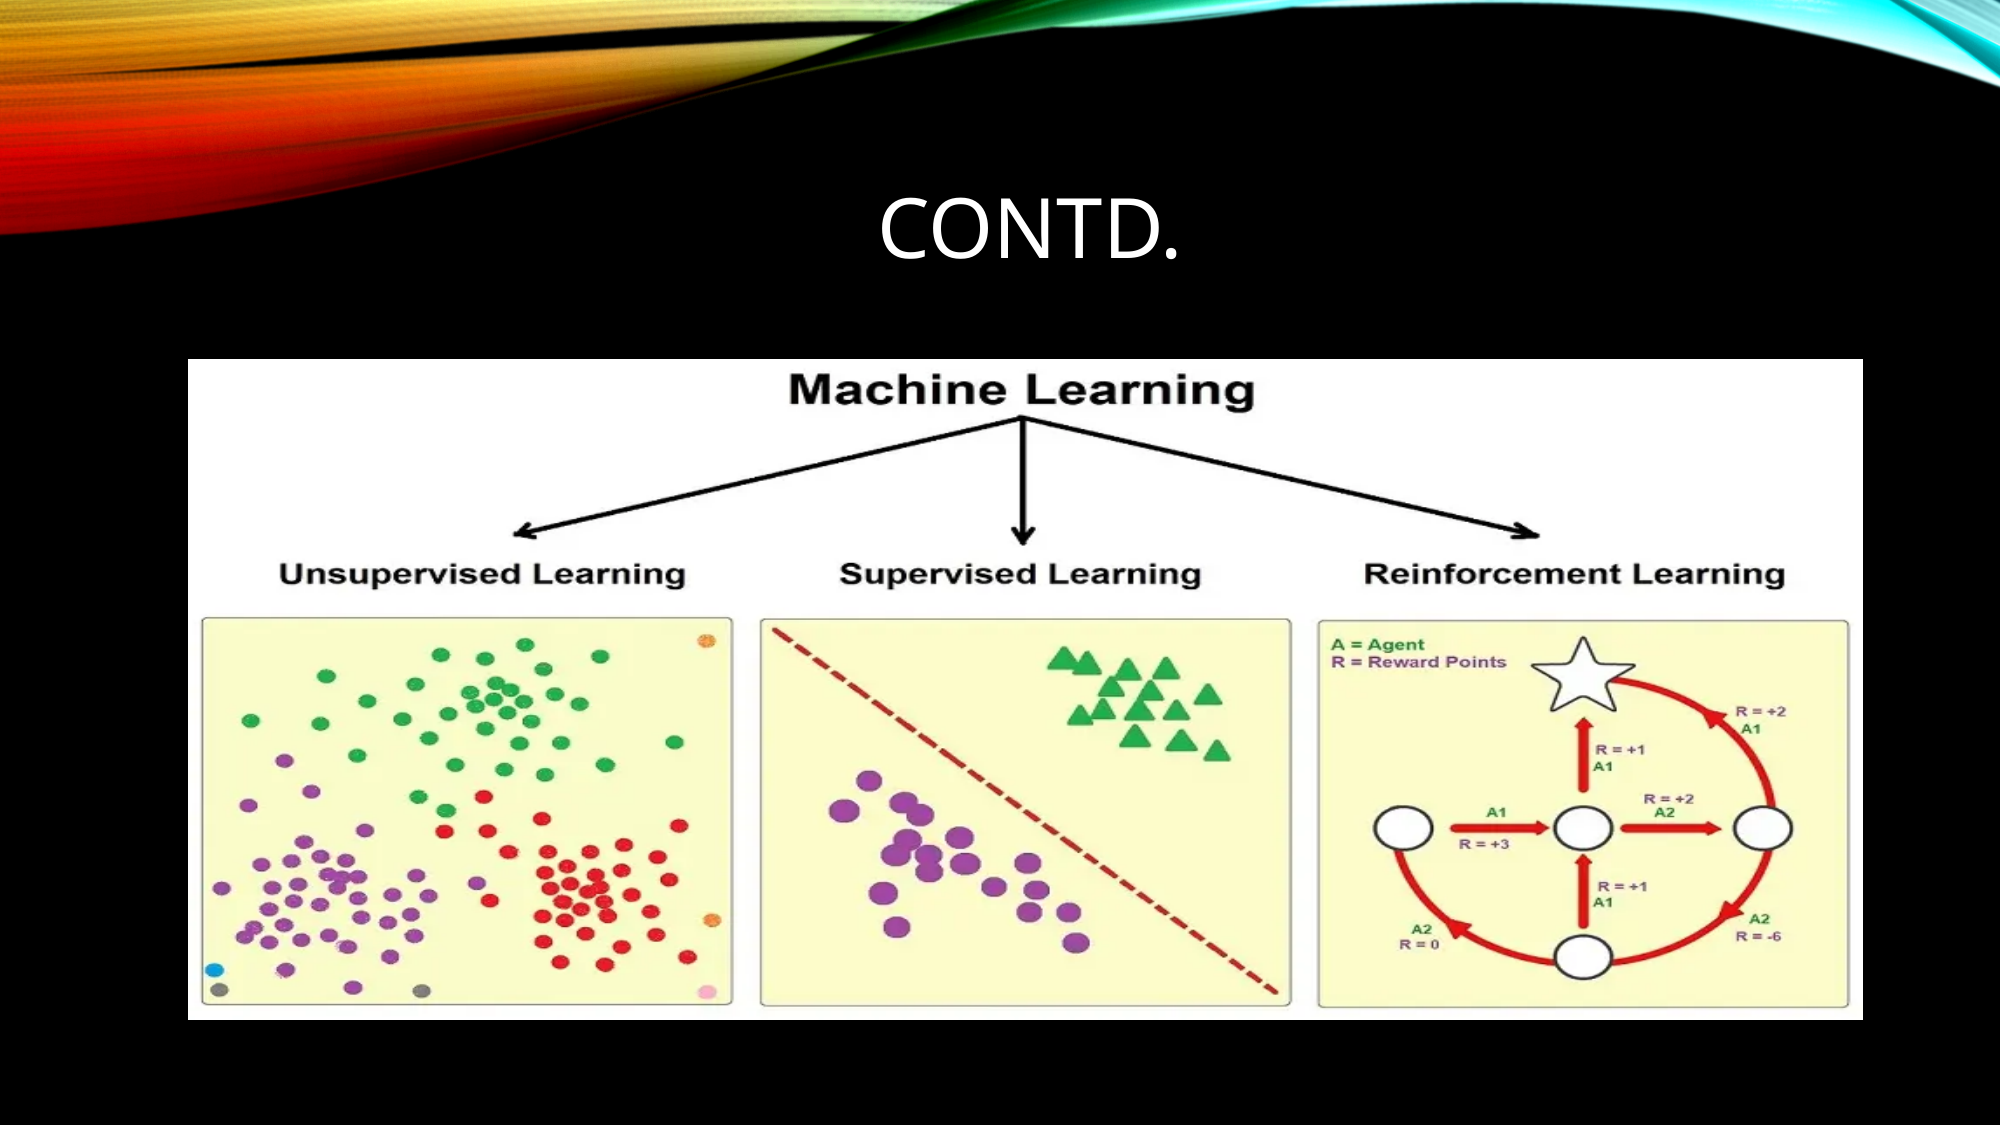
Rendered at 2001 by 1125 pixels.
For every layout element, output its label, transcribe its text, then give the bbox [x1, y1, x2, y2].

picture [0, 0, 2000, 237]
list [188, 359, 1863, 1021]
title Contd. [173, 125, 1888, 338]
